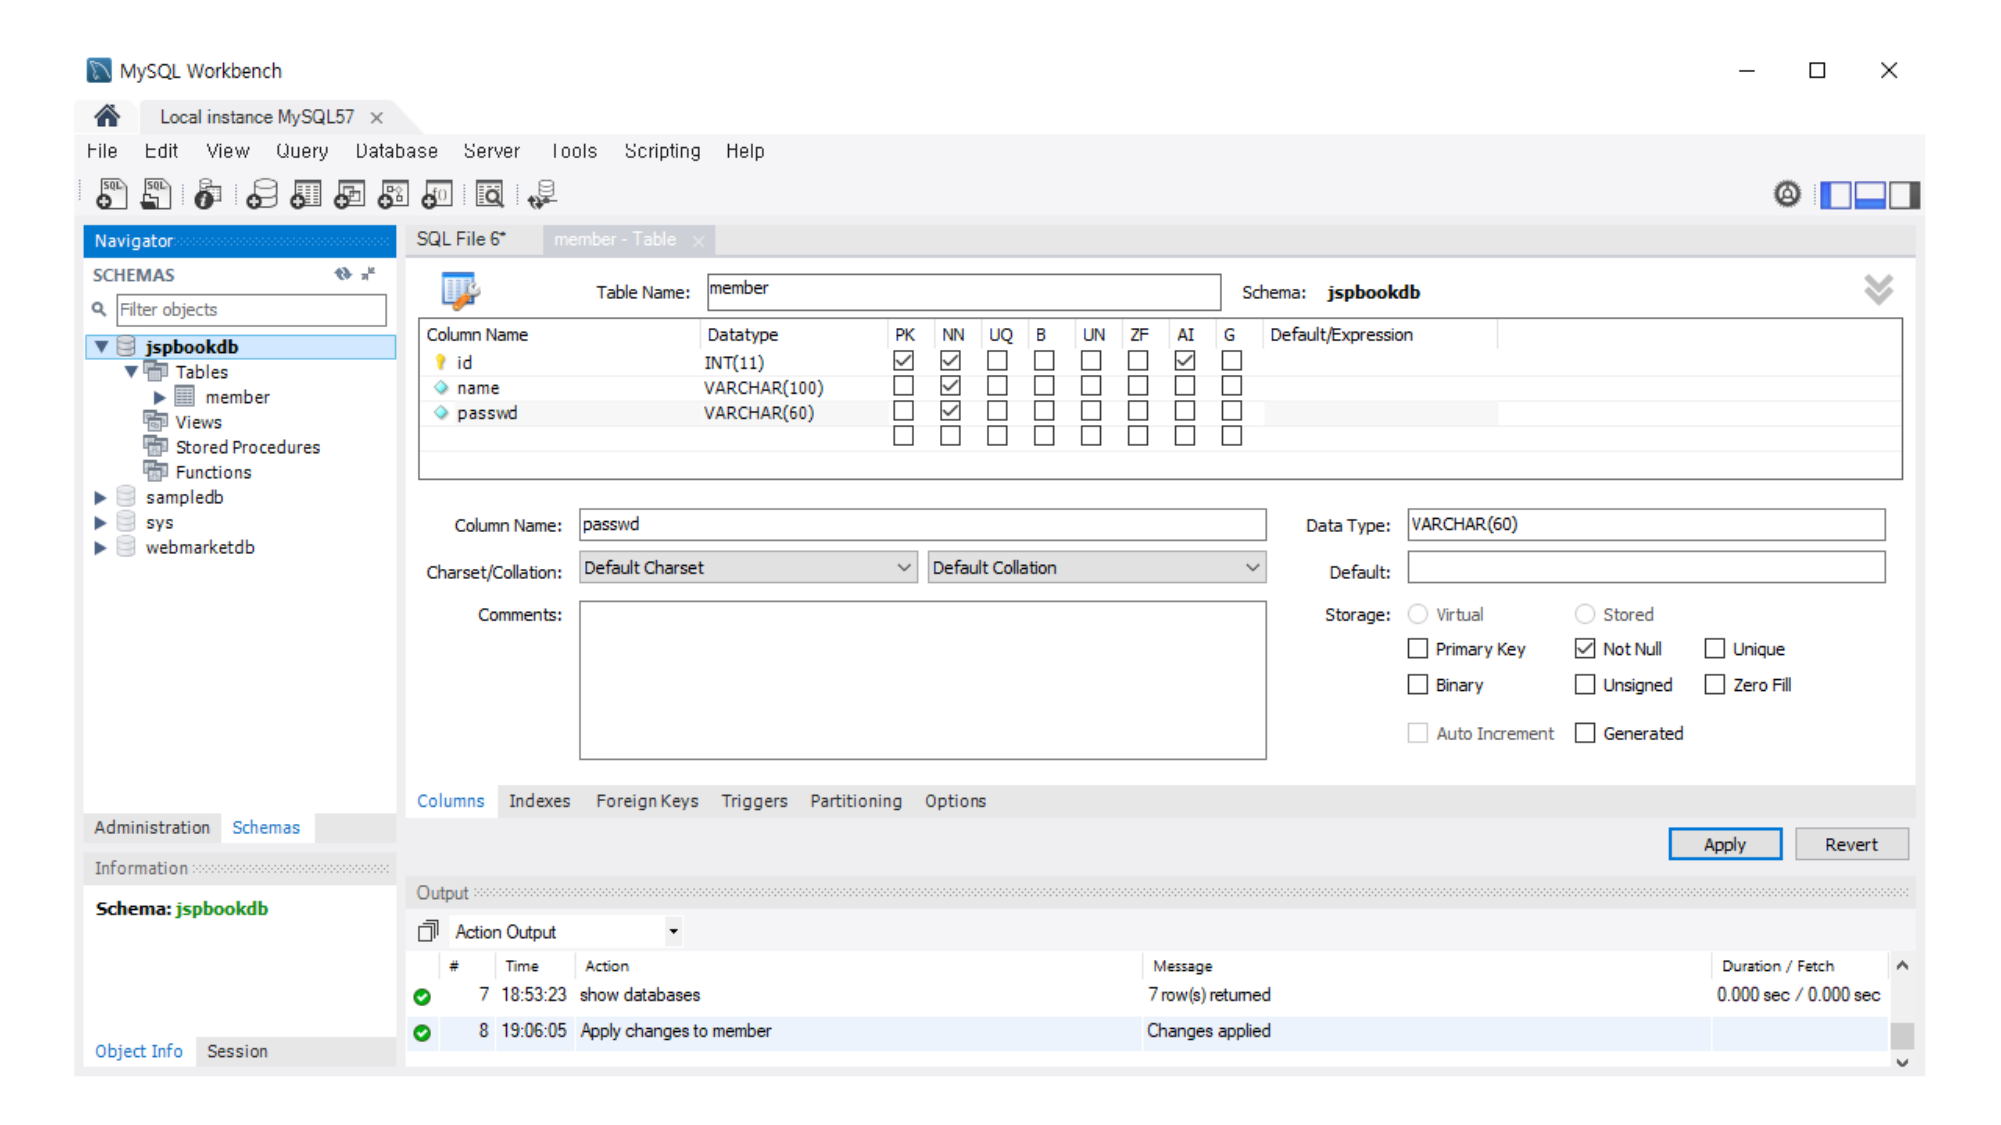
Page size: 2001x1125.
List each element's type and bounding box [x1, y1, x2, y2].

text_box [119, 358, 440, 435]
picture [73, 47, 1927, 1078]
